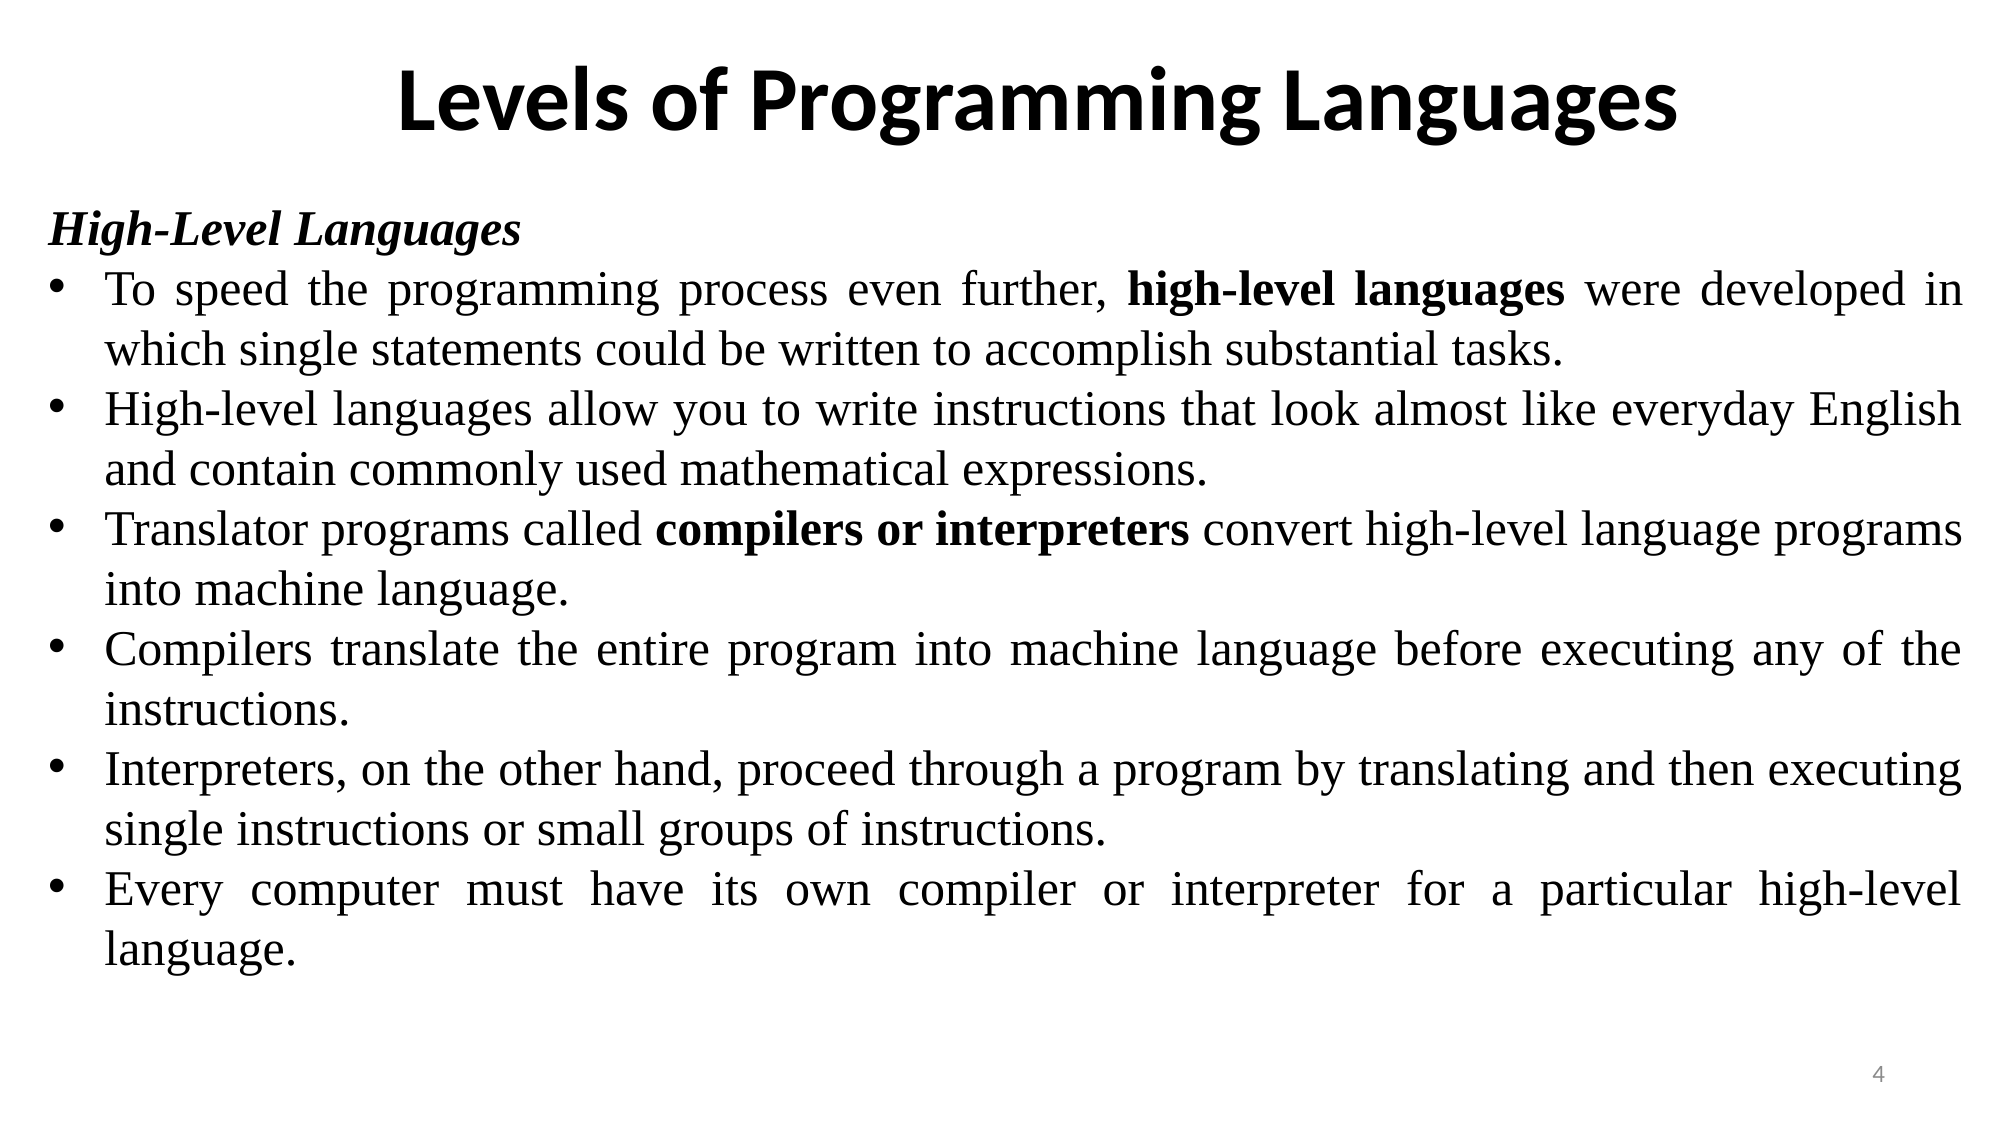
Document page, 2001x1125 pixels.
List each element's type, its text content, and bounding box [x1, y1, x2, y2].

text_box High-Level Languages To speed the programming process even further, high-level languages were developed in which single statements could be written to accomplish substantial tasks. High-level languages allow you to write instructions that look almost like everyday English and contain commonly used mathematical expressions. Translator programs called compilers or interpreters convert high-level language programs into machine language. Compilers translate the entire program into machine language before executing any of the instructions. Interpreters, on the other hand, proceed through a program by translating and then executing single instructions or small groups of instructions. Every computer must have its own compiler or interpreter for a particular high-level language. [33, 188, 1979, 1044]
slide_number 4 [1433, 1042, 1900, 1103]
title Levels of Programming Languages [133, 0, 1945, 188]
